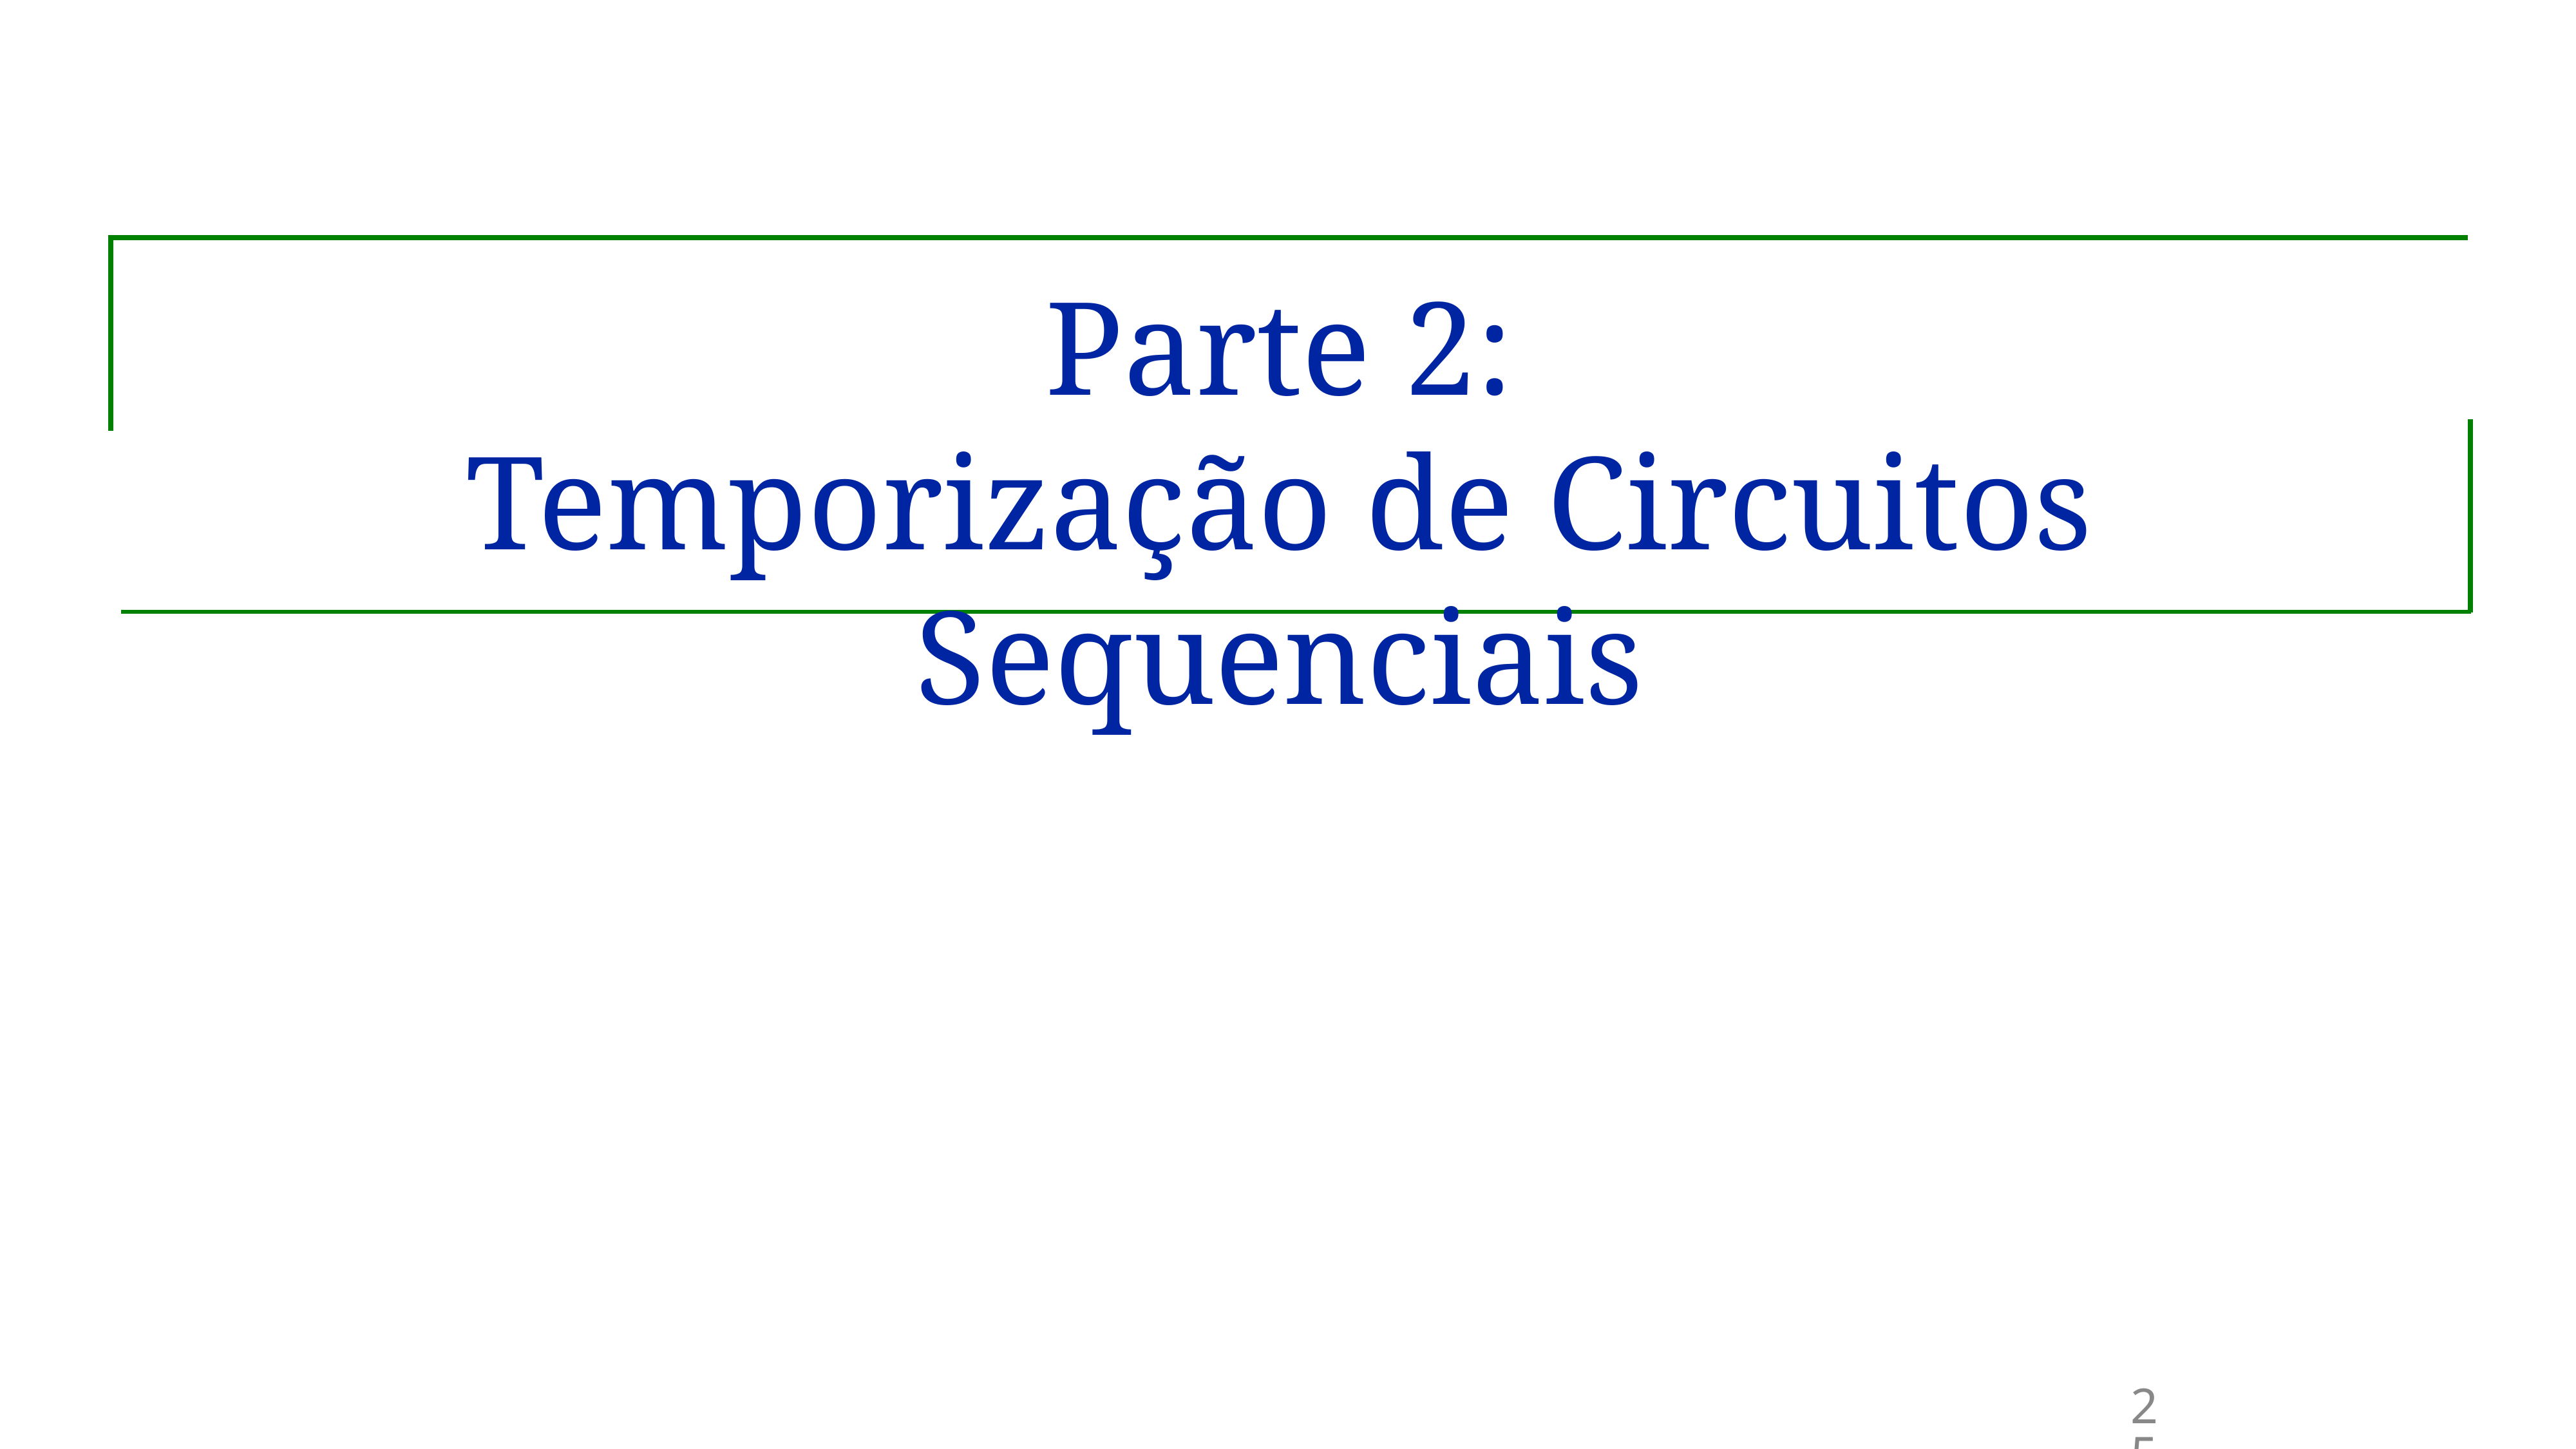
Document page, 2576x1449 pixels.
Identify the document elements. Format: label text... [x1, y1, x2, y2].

slide_number 25 [2120, 1368, 2196, 1448]
title Parte 2: Temporização de Circuitos Sequenciais [136, 256, 2423, 598]
